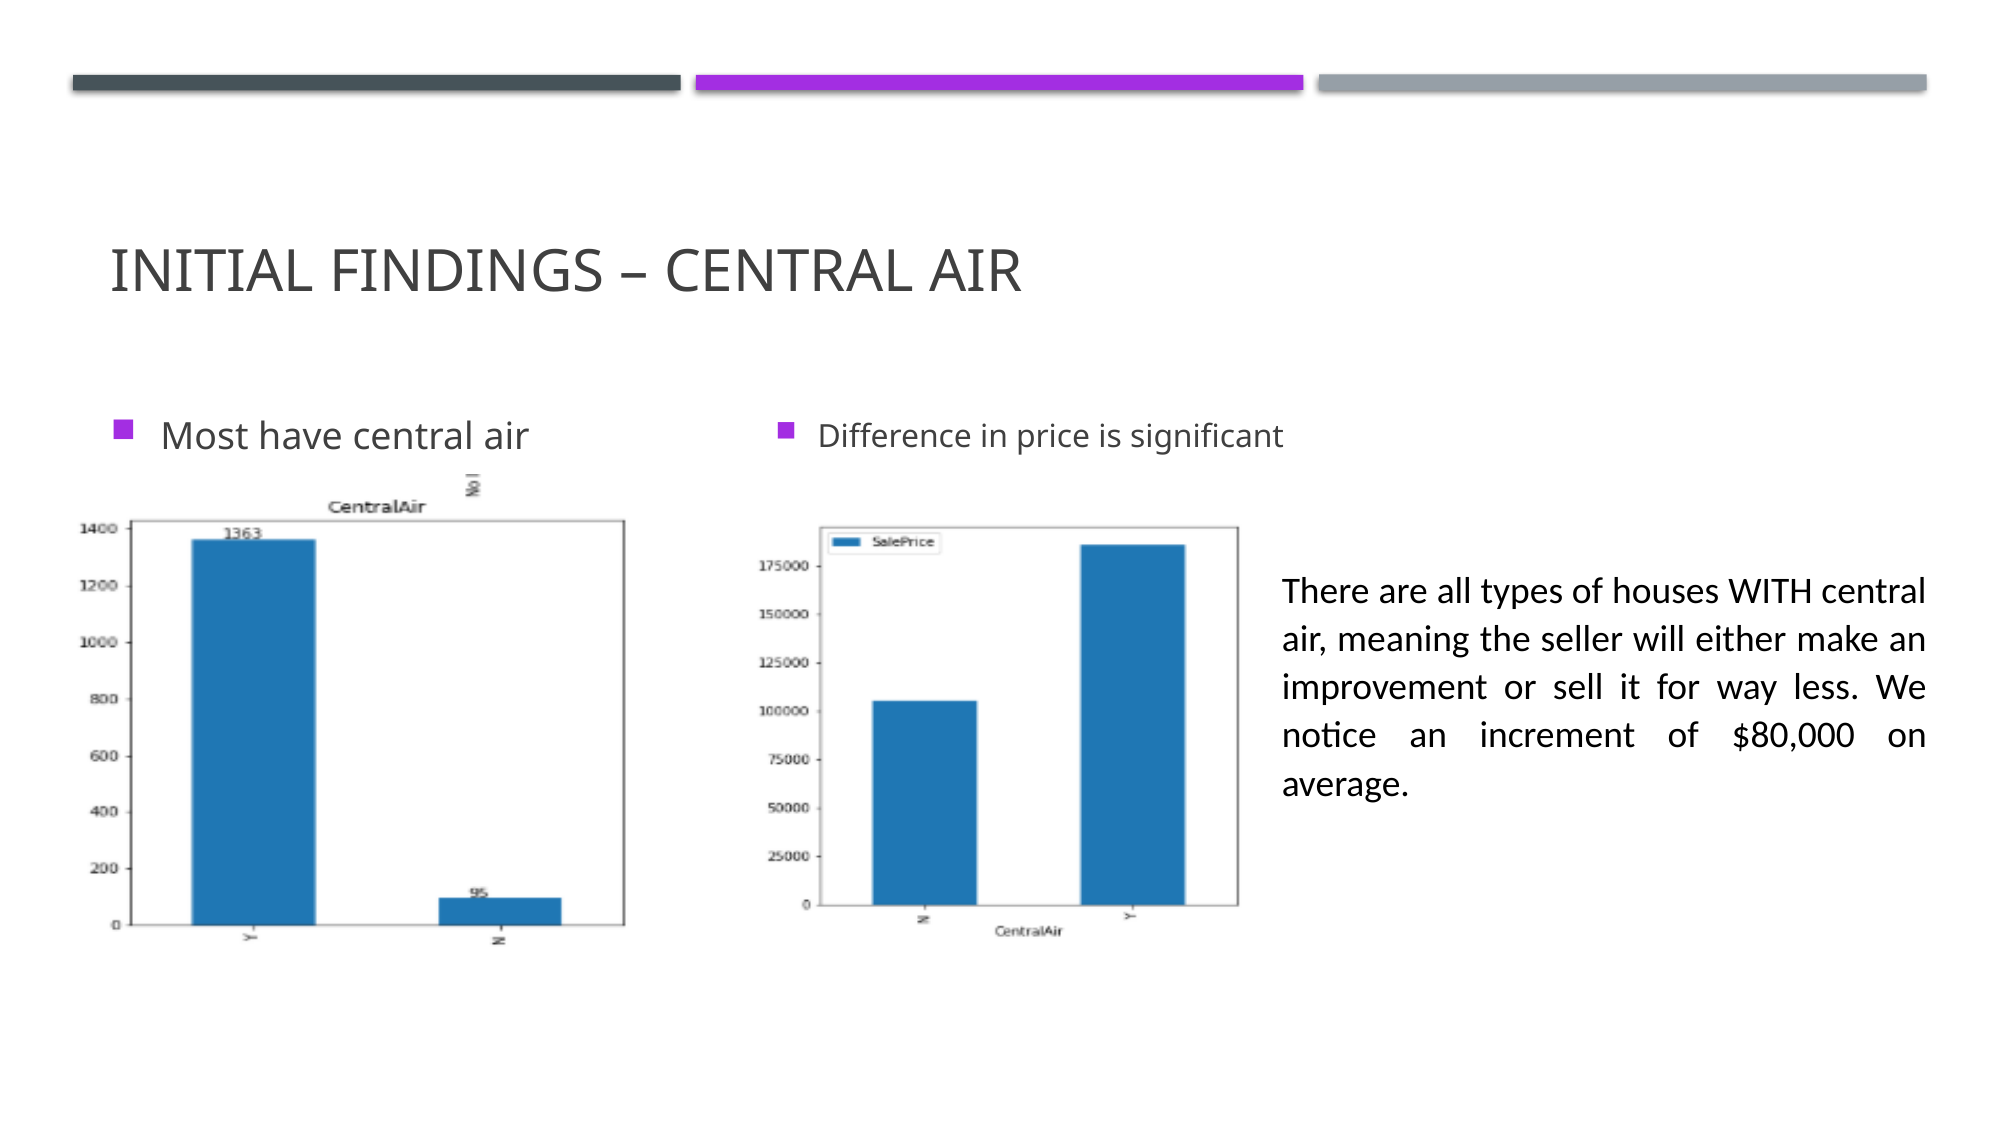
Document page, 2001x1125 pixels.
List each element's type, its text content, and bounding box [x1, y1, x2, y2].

picture [747, 521, 1250, 959]
text_box Difference in price is significant [759, 394, 1320, 475]
text_box There are all types of houses WITH central air, meaning the seller will either make an improvement or sell it for way less. We notice an increment of $80,000 on average. [1267, 555, 1943, 811]
text_box Most have central air [95, 394, 625, 472]
picture [57, 473, 670, 959]
title Initial findings – Central air [95, 115, 1905, 311]
